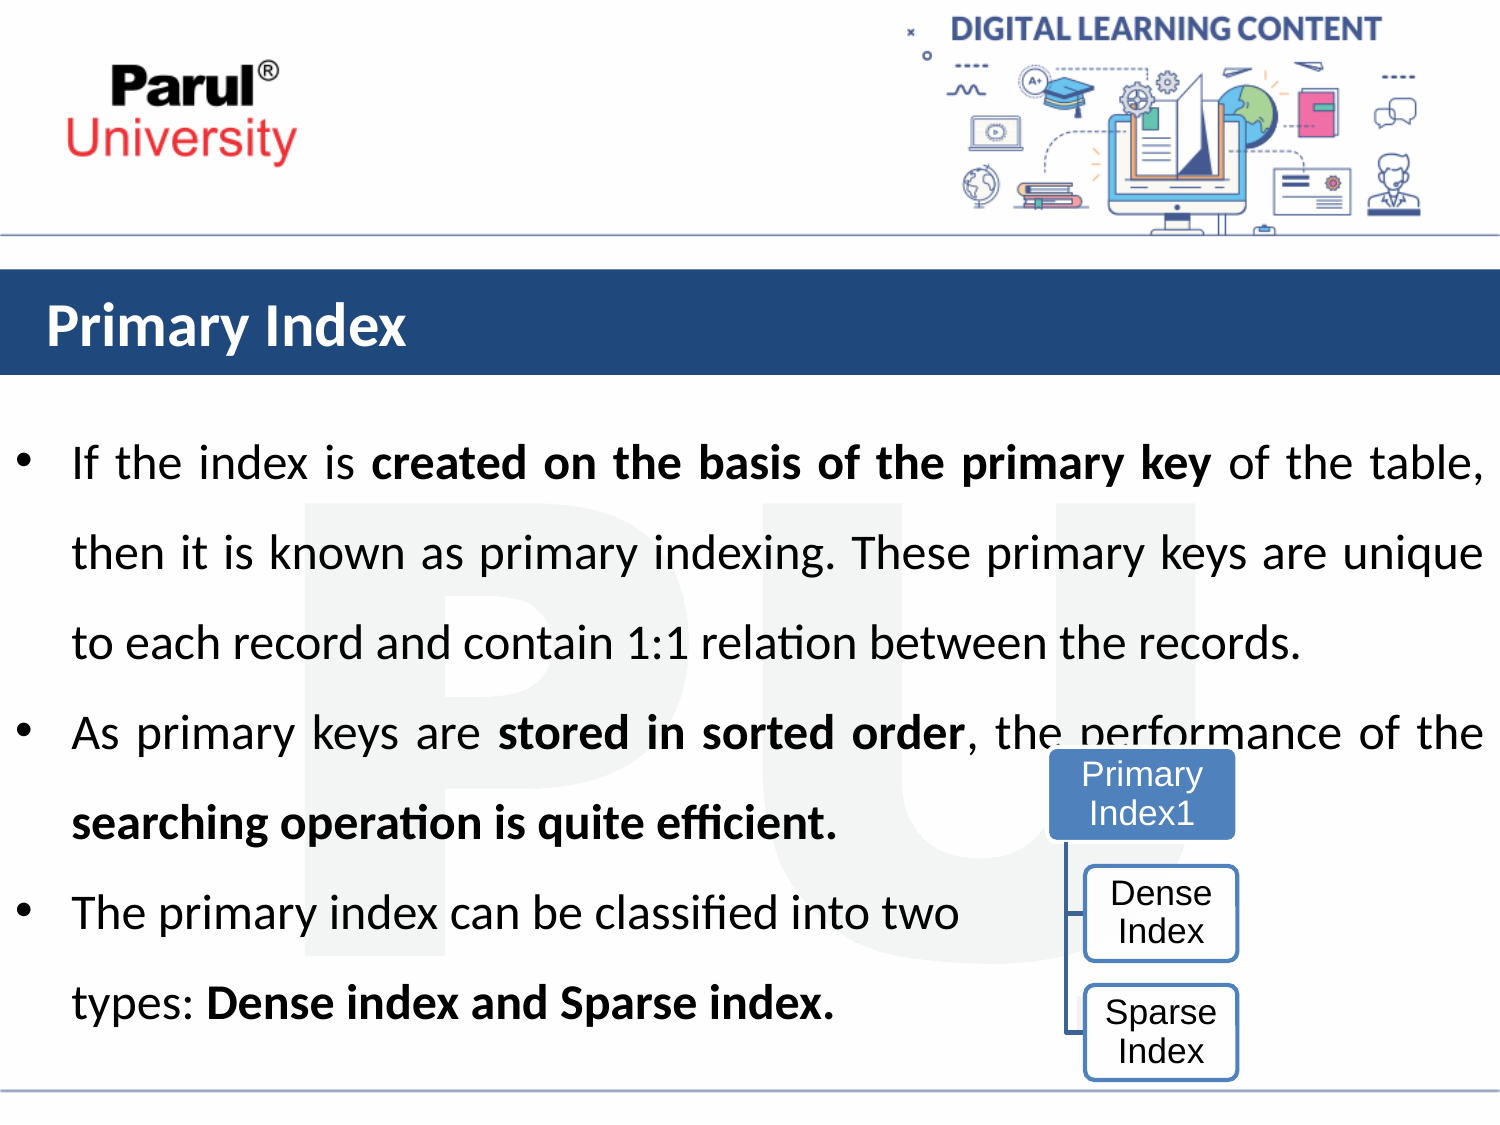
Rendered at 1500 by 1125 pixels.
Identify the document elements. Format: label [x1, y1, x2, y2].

picture [0, 0, 1500, 1124]
text_box [1046, 746, 1238, 1081]
